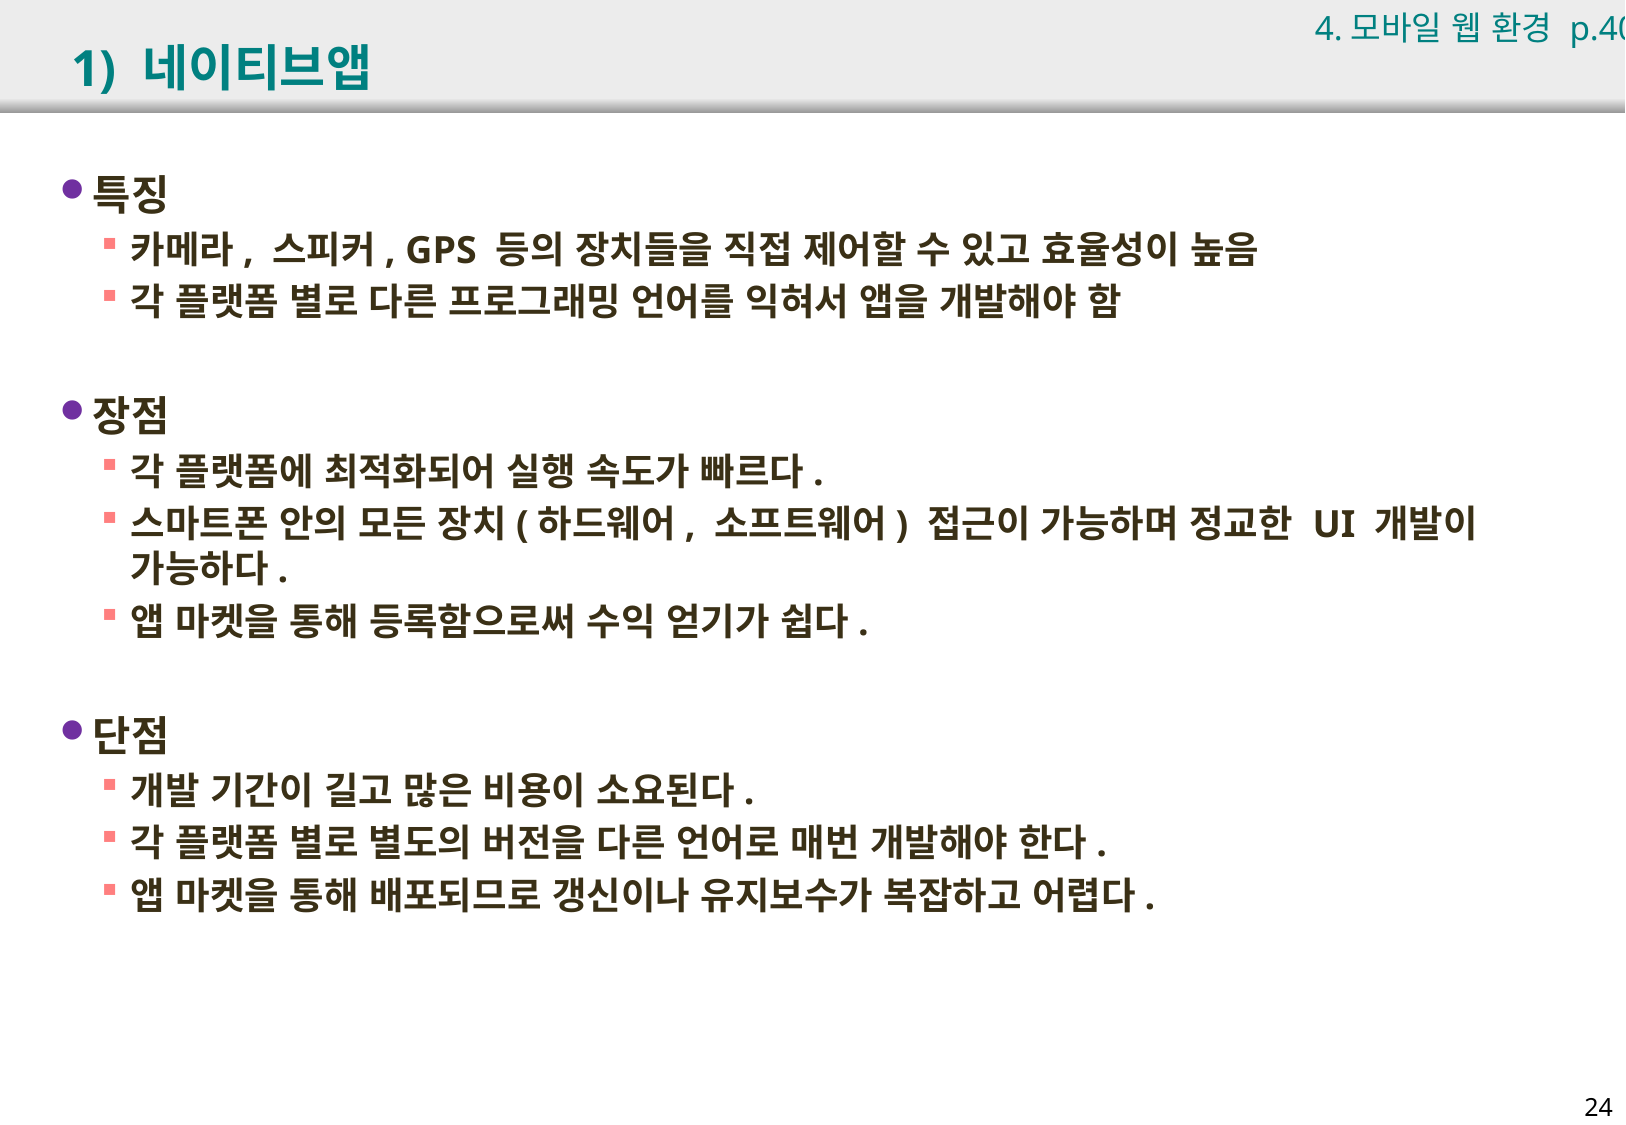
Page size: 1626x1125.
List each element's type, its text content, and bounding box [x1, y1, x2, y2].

list 특징 카메라, 스피커, GPS 등의 장치들을 직접 제어할 수 있고 효율성이 높음 각 플랫폼 별로 다른 프로그래밍 언어를 익혀서 앱을 개발해야 함 장점 각 플랫폼에 최적화되어 실행 속도가 빠르다. 스마트폰 안의 모든 장치(하드웨어, 소프트웨어) 접근이 가능하며 정교한 UI 개발이 가능하다. 앱 마켓을 통해 등록함으로써 수익 얻기가 쉽다. 단점 개발 기간이 길고 많은 비용이 소요된다. 각 플랫폼 별로 별도의 버전을 다른 언어로 매번 개발해야 한다. 앱 마켓을 통해 배포되므로 갱신이나 유지보수가 복잡하고 어렵다. [44, 160, 1593, 1095]
title 1) 네이티브앱 [56, 18, 1545, 115]
text_box 4.모바일 웹 환경 p.40 [1300, 0, 1625, 55]
